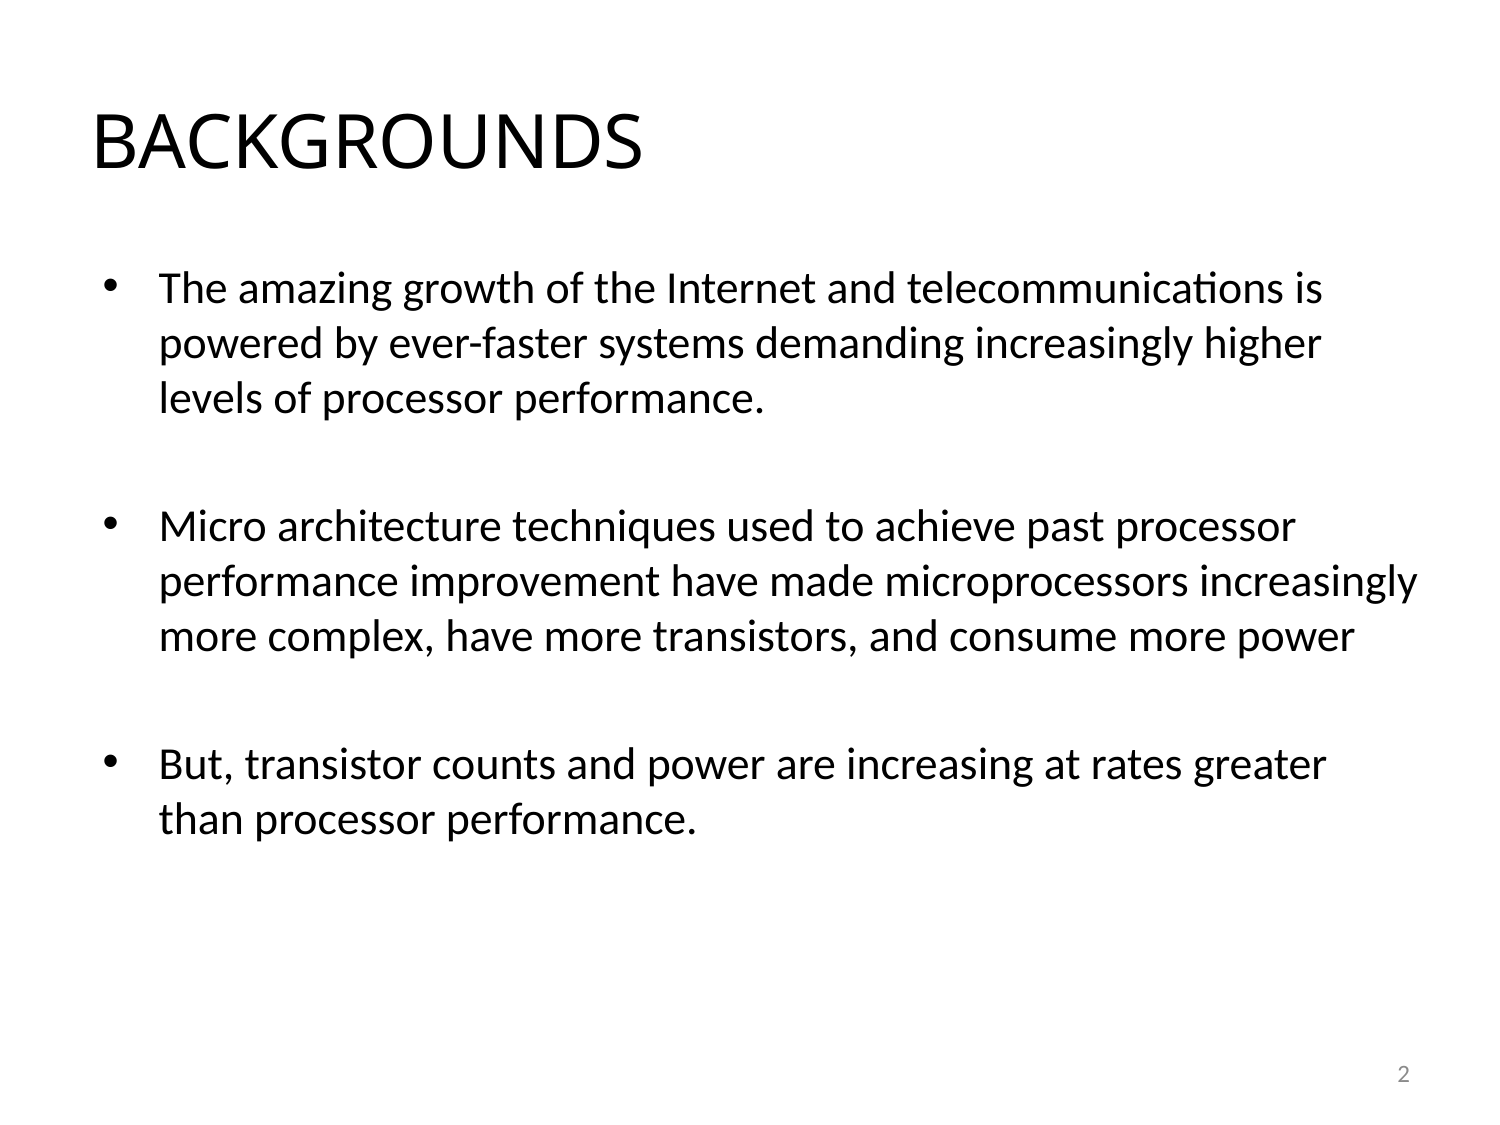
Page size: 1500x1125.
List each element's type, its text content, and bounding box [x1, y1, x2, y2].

list The amazing growth of the Internet and telecommunications is powered by ever-faster systems demanding increasingly higher levels of processor performance. Micro architecture techniques used to achieve past processor performance improvement have made microprocessors increasingly more complex, have more transistors, and consume more power But, transistor counts and power are increasing at rates greater than processor performance. [87, 249, 1438, 993]
slide_number 2 [1074, 1042, 1425, 1103]
title BACKGROUNDS [75, 45, 1425, 233]
